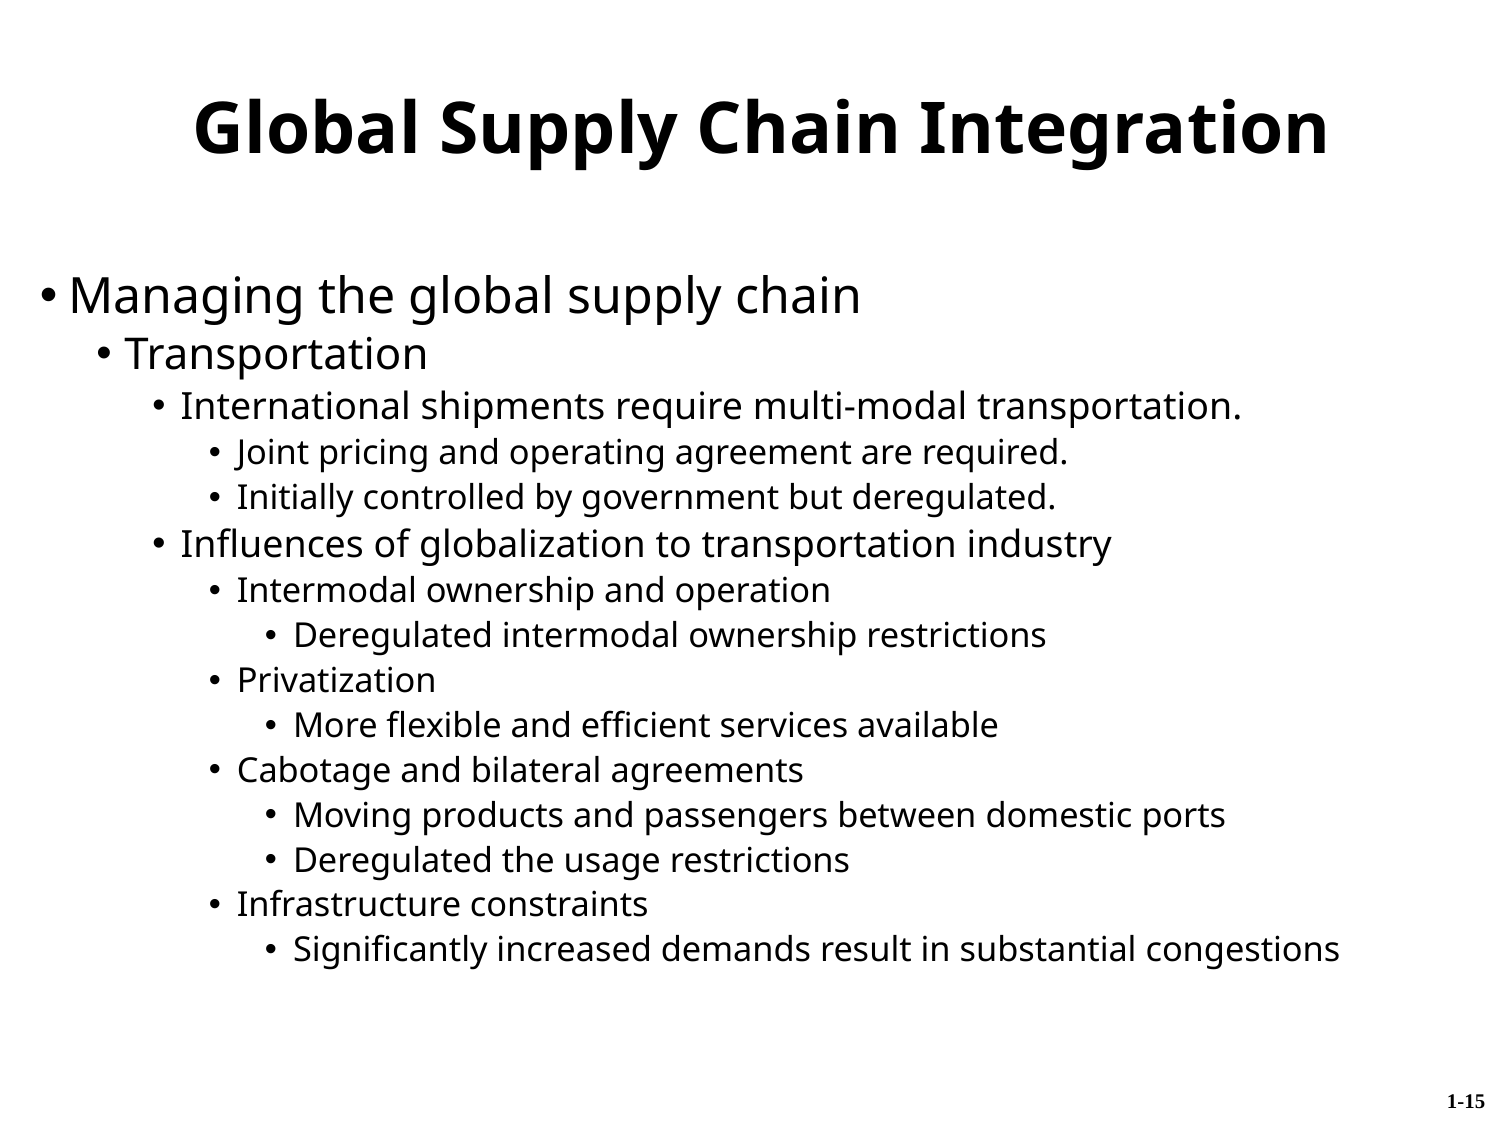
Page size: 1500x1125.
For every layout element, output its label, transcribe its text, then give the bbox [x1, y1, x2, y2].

text_box Global Supply Chain Integration [87, 49, 1438, 200]
list Managing the global supply chain Transportation International shipments require multi-modal transportation. Joint pricing and operating agreement are required. Initially controlled by government but deregulated. Influences of globalization to transportation industry Intermodal ownership and operation Deregulated intermodal ownership restrictions Privatization More flexible and efficient services available Cabotage and bilateral agreements Moving products and passengers between domestic ports Deregulated the usage restrictions Infrastructure constraints Significantly increased demands result in substantial congestions [24, 262, 1488, 1088]
